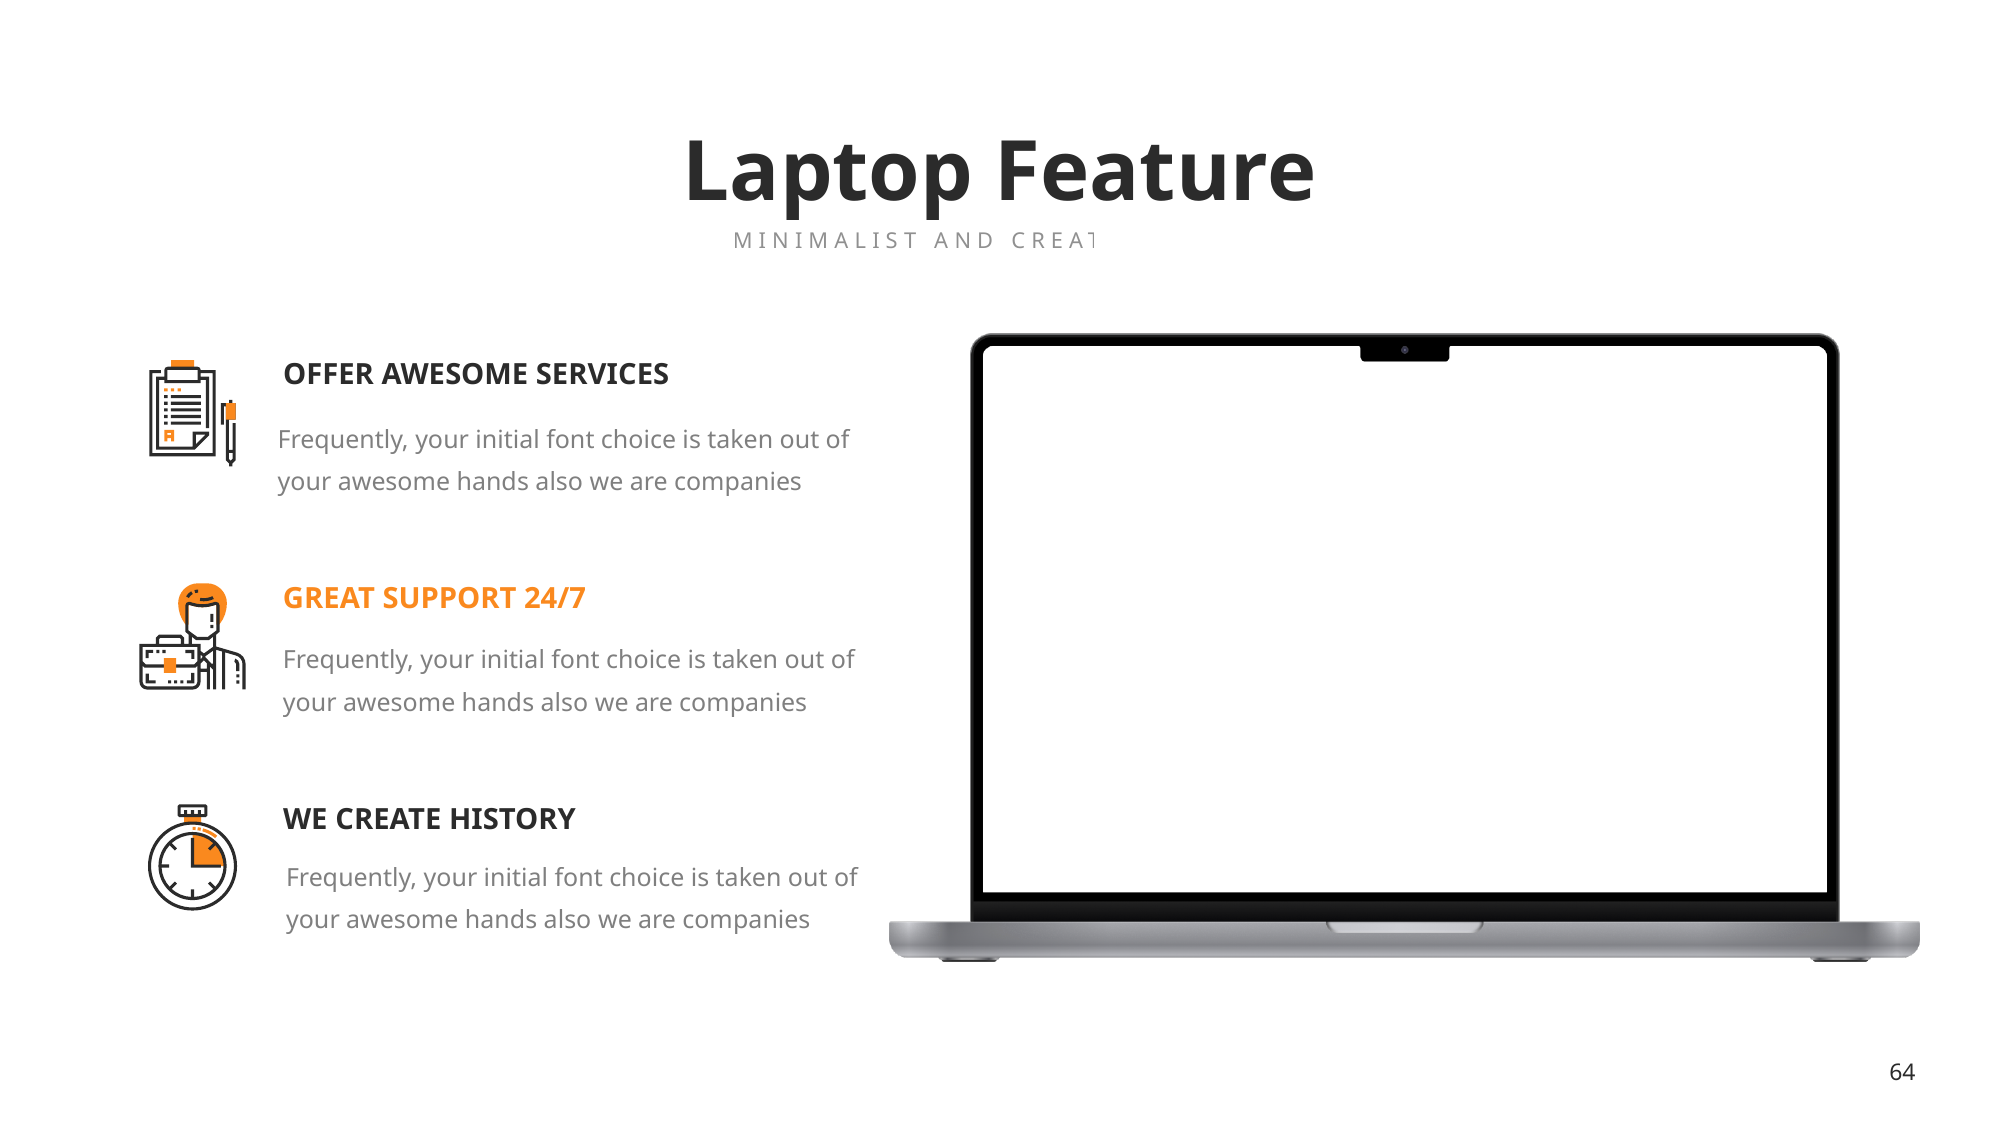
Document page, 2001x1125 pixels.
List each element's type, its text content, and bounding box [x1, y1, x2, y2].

picture [889, 333, 1920, 962]
text_box Laptop Feature [137, 120, 1863, 223]
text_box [147, 804, 238, 911]
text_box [268, 792, 889, 939]
text_box MINIMALIST AND CREATIVE THEME [718, 219, 1282, 261]
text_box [149, 359, 236, 467]
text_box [265, 570, 889, 722]
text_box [259, 347, 886, 501]
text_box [139, 583, 246, 690]
